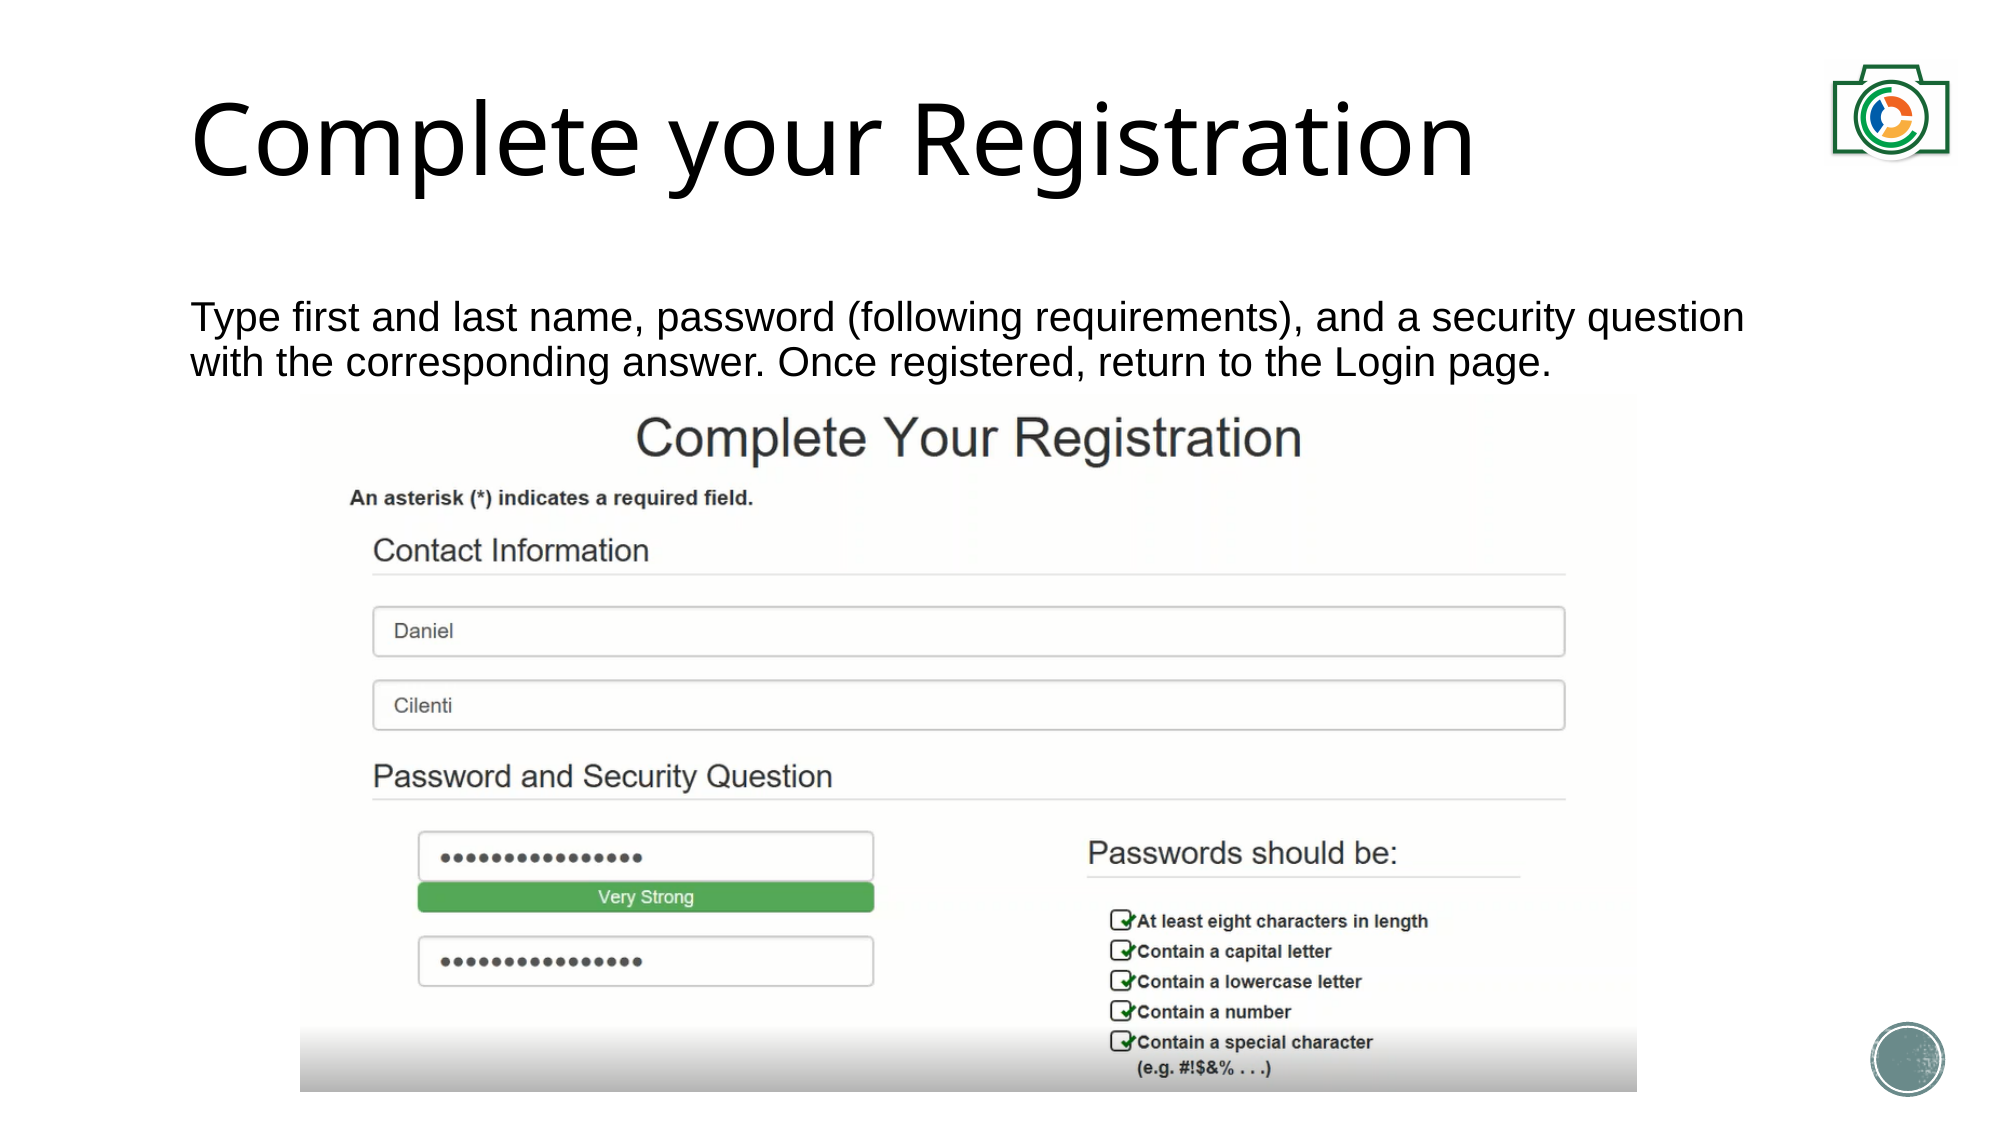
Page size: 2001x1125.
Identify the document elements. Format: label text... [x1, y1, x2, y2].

list Type first and last name, password (following requirements), and a security question with the corresponding answer. Once registered, return to the Login page. [175, 288, 1826, 1013]
picture [1824, 59, 1958, 166]
picture [300, 394, 1637, 1092]
title Complete your Registration [174, 33, 1825, 254]
